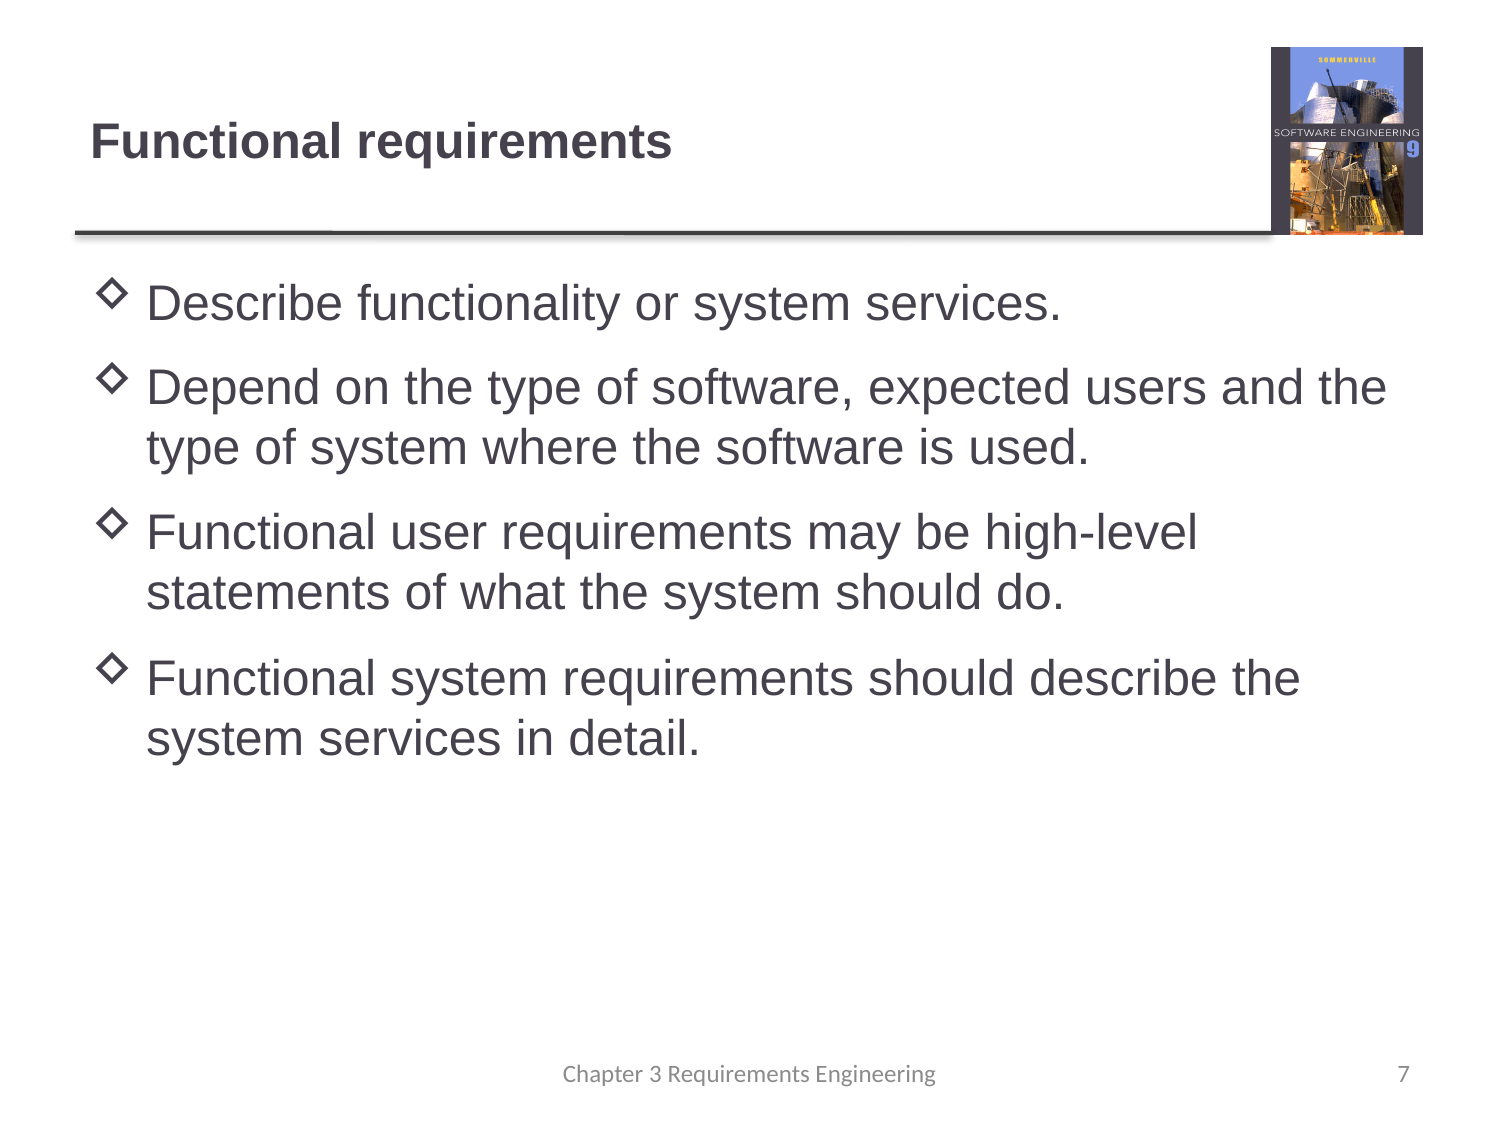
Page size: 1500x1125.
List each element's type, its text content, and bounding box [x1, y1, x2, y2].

title Functional requirements [74, 44, 1272, 233]
footer Chapter 3 Requirements Engineering [512, 1042, 988, 1103]
list Describe functionality or system services. Depend on the type of software, expected users and the type of system where the software is used. Functional user requirements may be high-level statements of what the system should do. Functional system requirements should describe the system services in detail. [75, 262, 1425, 1005]
picture [1272, 47, 1423, 235]
slide_number 7 [1074, 1042, 1425, 1103]
